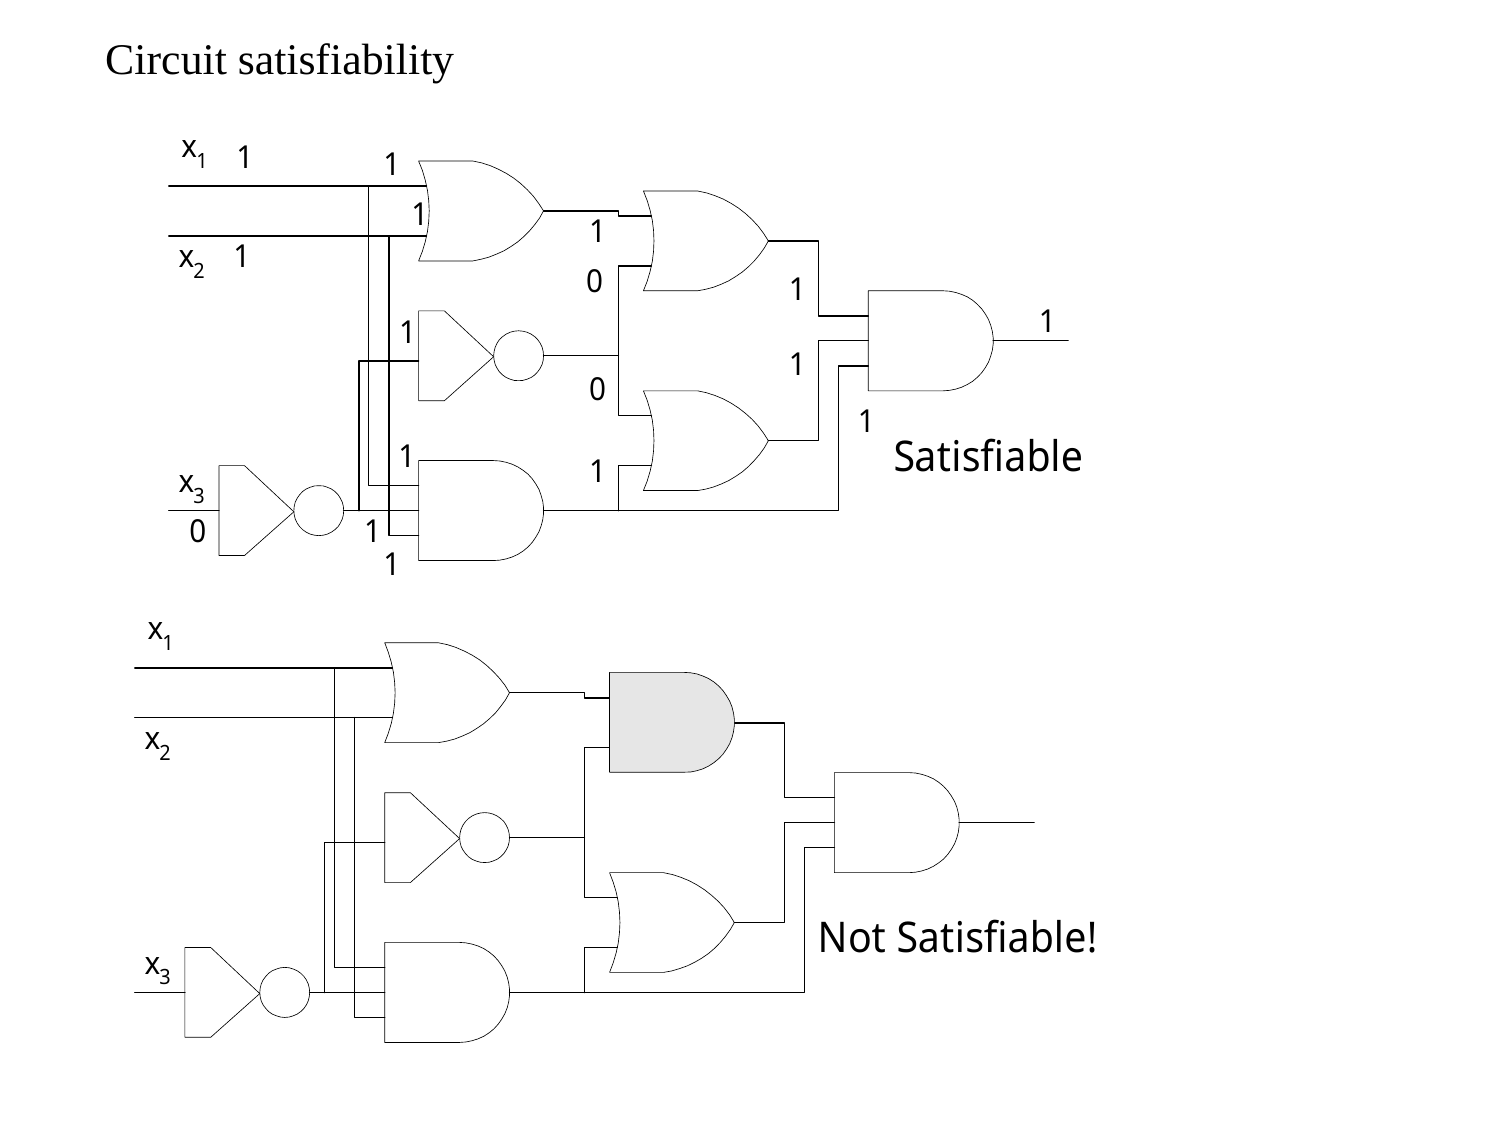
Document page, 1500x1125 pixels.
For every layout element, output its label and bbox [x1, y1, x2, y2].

list [104, 15, 1276, 1125]
